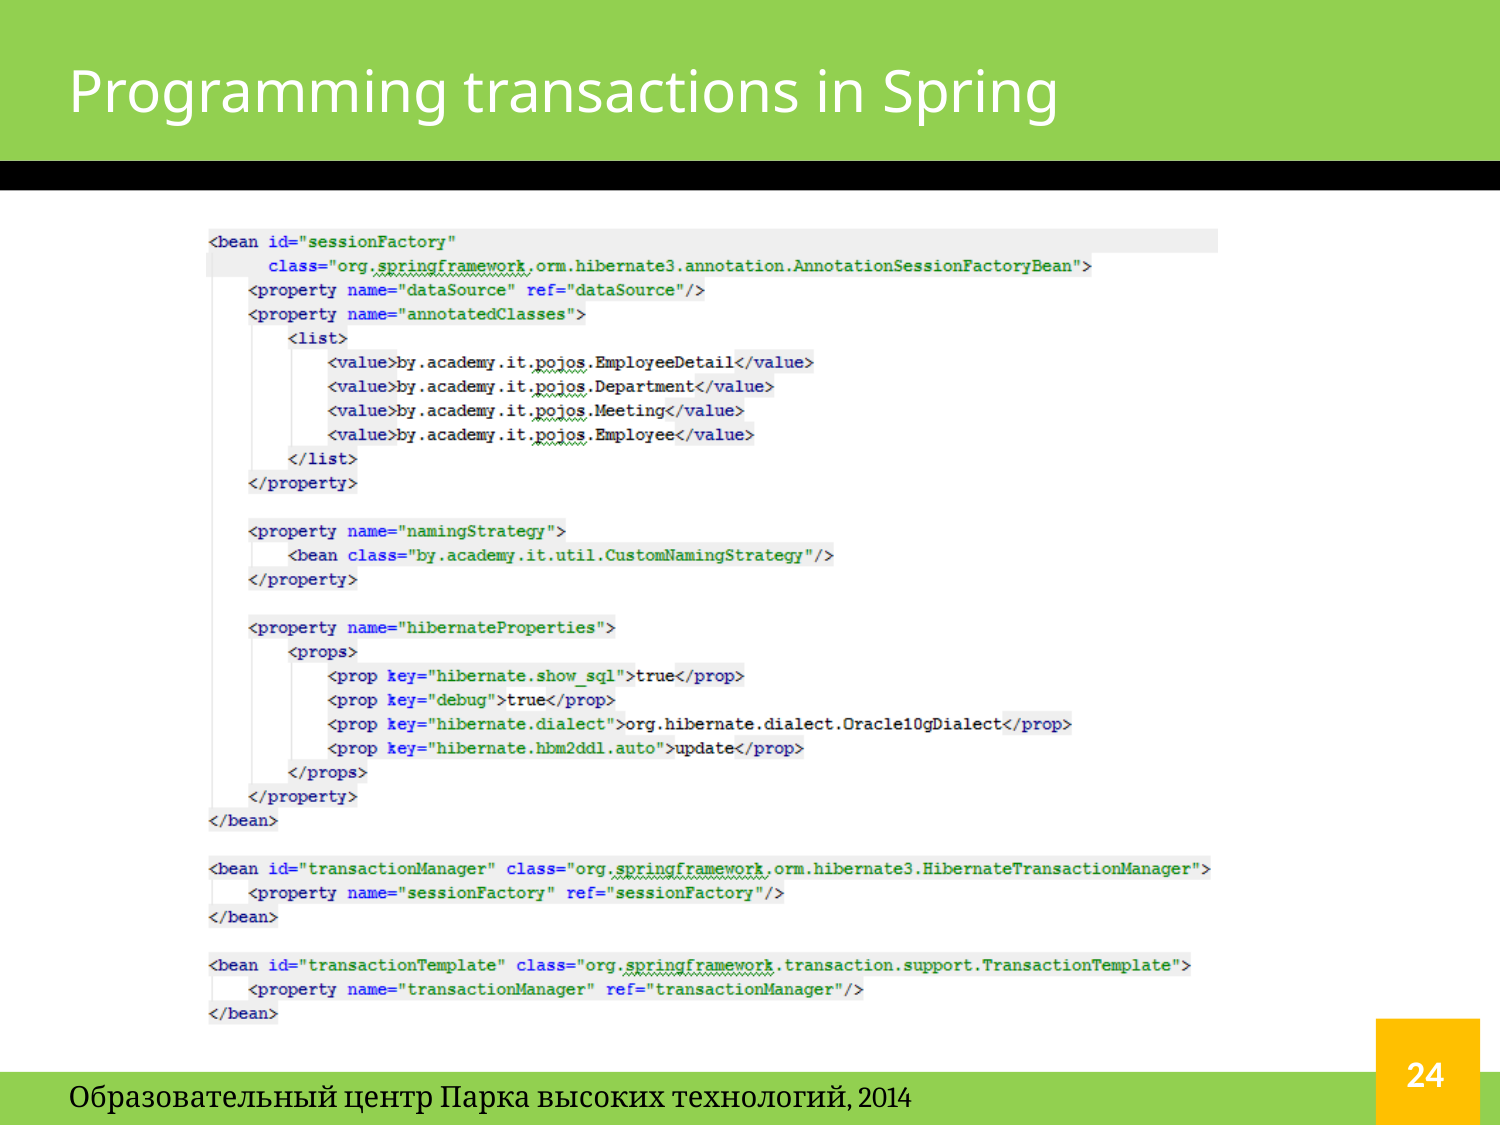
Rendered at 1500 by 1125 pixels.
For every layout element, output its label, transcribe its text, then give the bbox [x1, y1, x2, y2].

title Programming transactions in Spring [53, 42, 1404, 135]
picture [206, 219, 1218, 1036]
slide_number 24 [1376, 1042, 1475, 1103]
